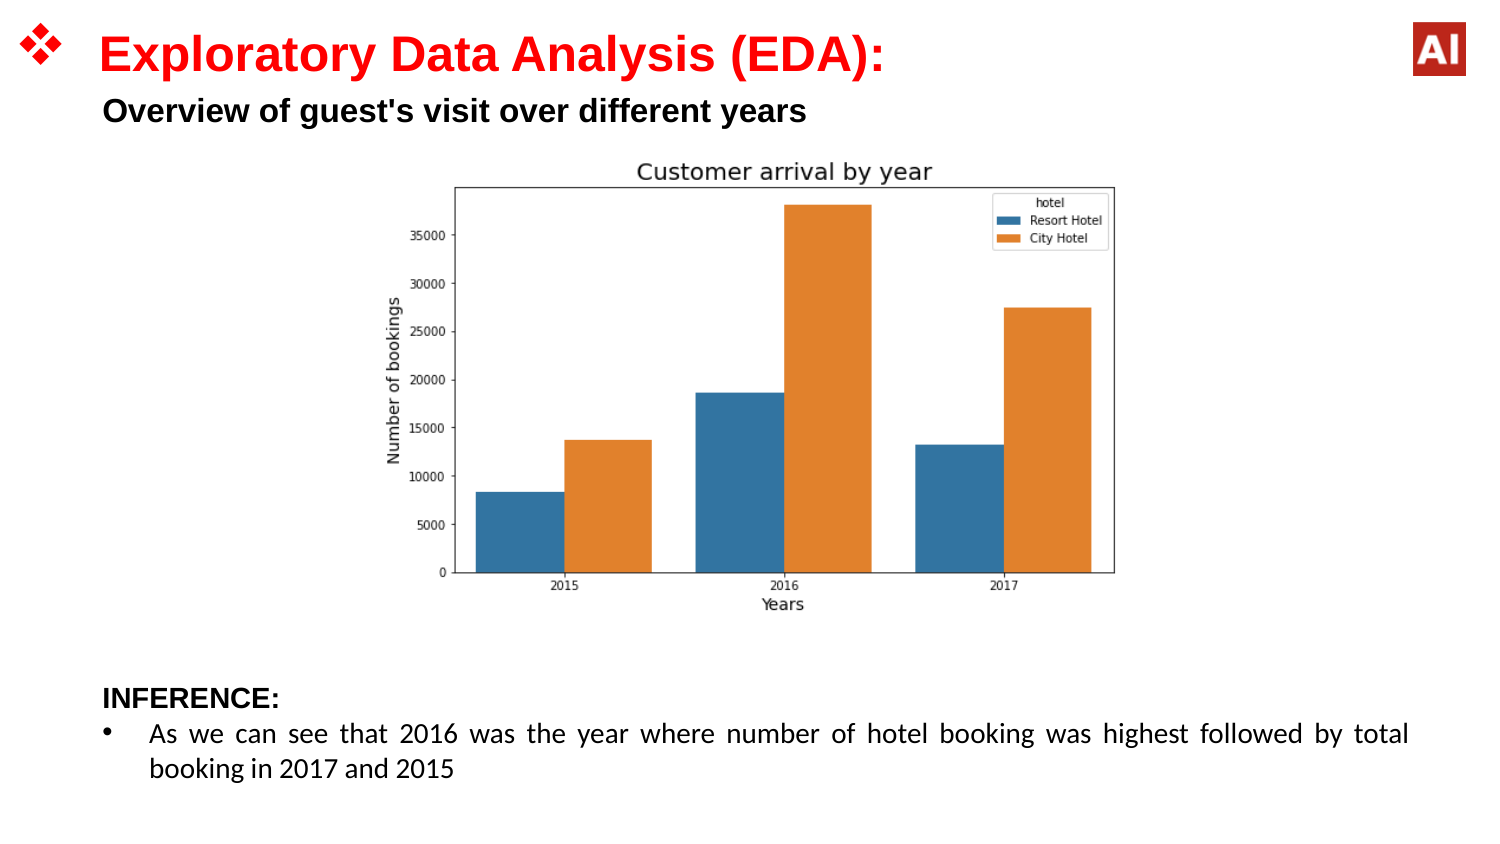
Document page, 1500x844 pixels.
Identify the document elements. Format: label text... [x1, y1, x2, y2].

picture [379, 154, 1121, 622]
text_box Overview of guest's visit over different years [87, 82, 1100, 137]
picture [1412, 19, 1466, 77]
text_box INFERENCE: As we can see that 2016 was the year where number of hotel booking was highest followed by total booking in 2017 and 2015 [87, 671, 1425, 792]
text_box Exploratory Data Analysis (EDA): [12, 19, 1350, 82]
